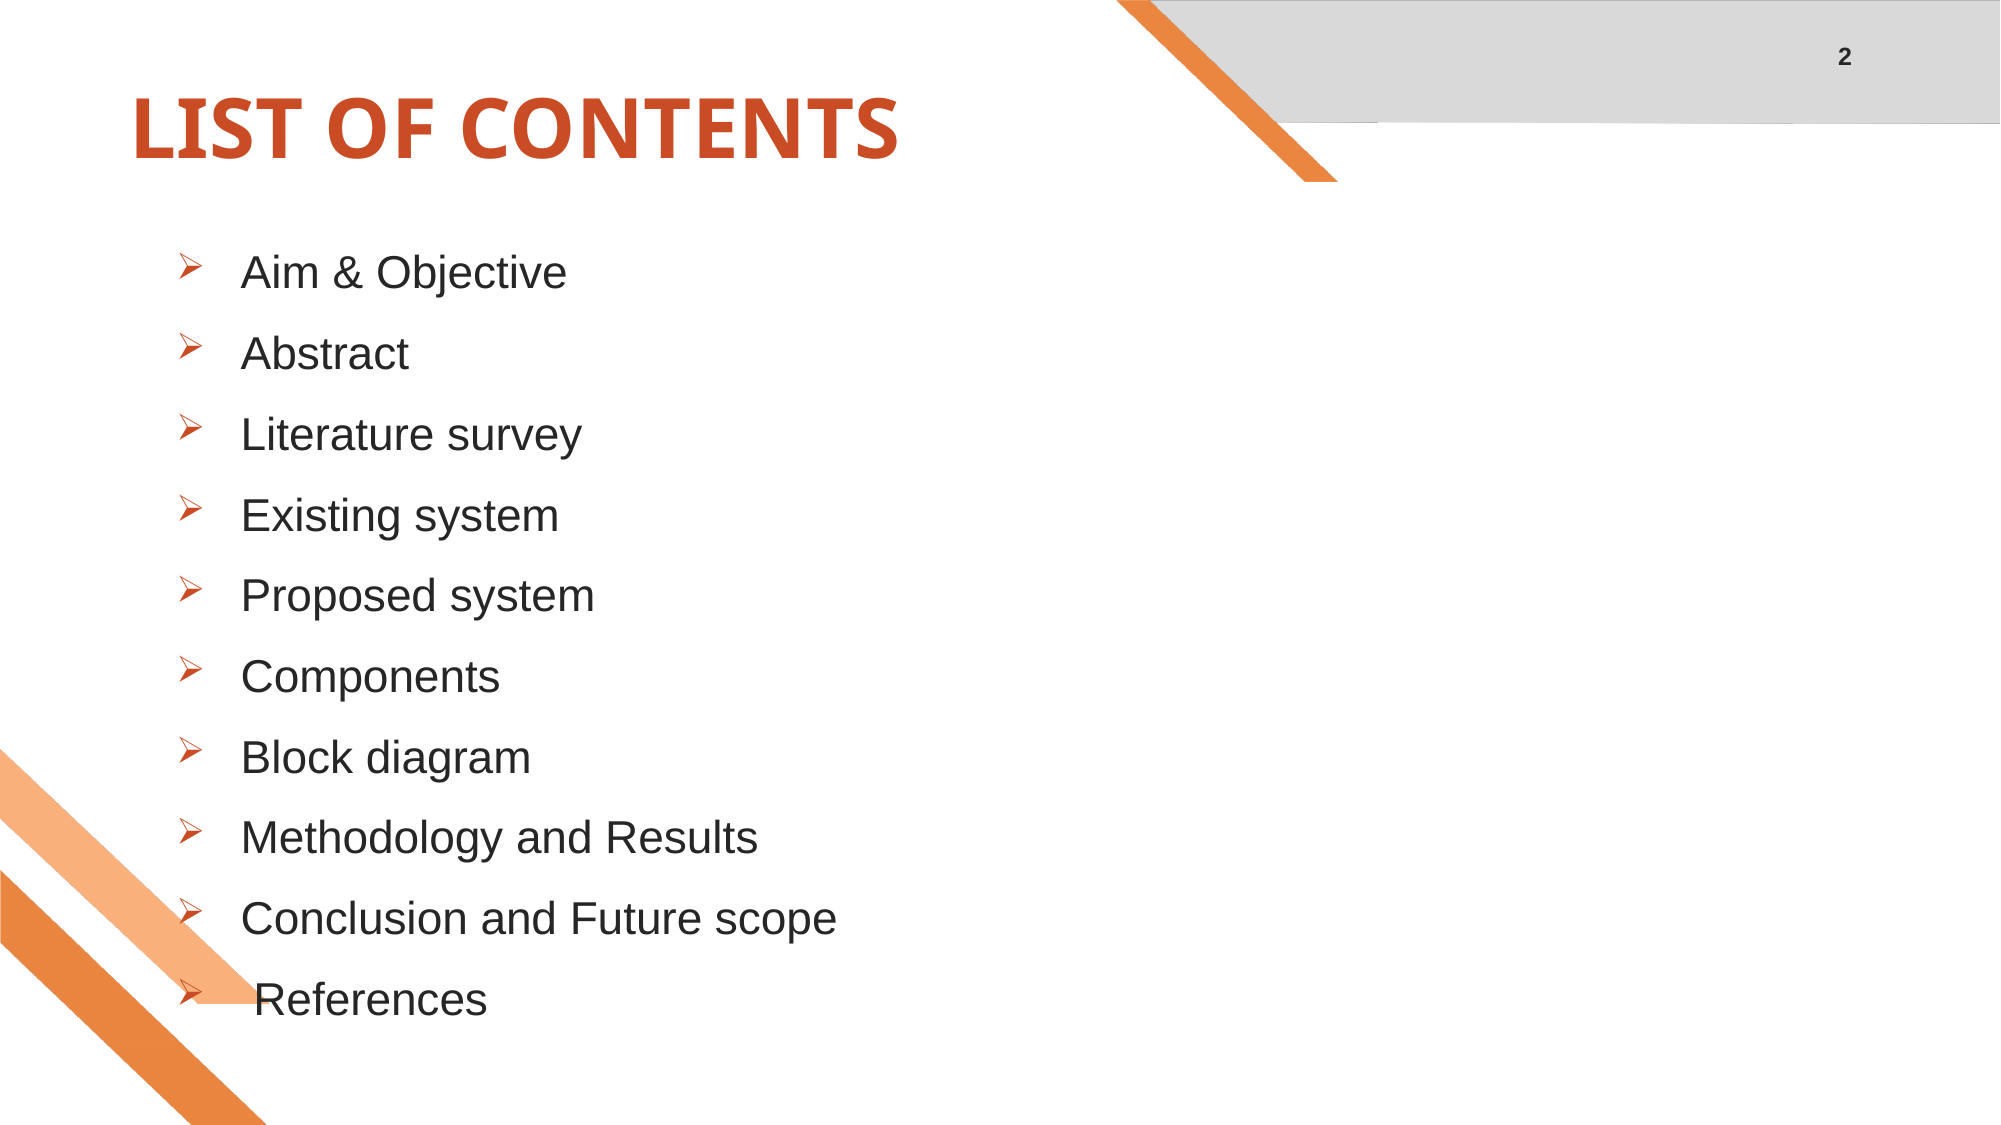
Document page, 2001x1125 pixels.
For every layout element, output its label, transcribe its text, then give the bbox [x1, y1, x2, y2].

picture [0, 745, 267, 1125]
picture [1116, 0, 2000, 182]
title LIST OF CONTENTS [99, 59, 1167, 191]
slide_number 2 [1790, 28, 1900, 78]
list Aim & Objective Abstract Literature survey Existing system Proposed system Components Block diagram Methodology and Results Conclusion and Future scope References [150, 235, 1801, 1035]
